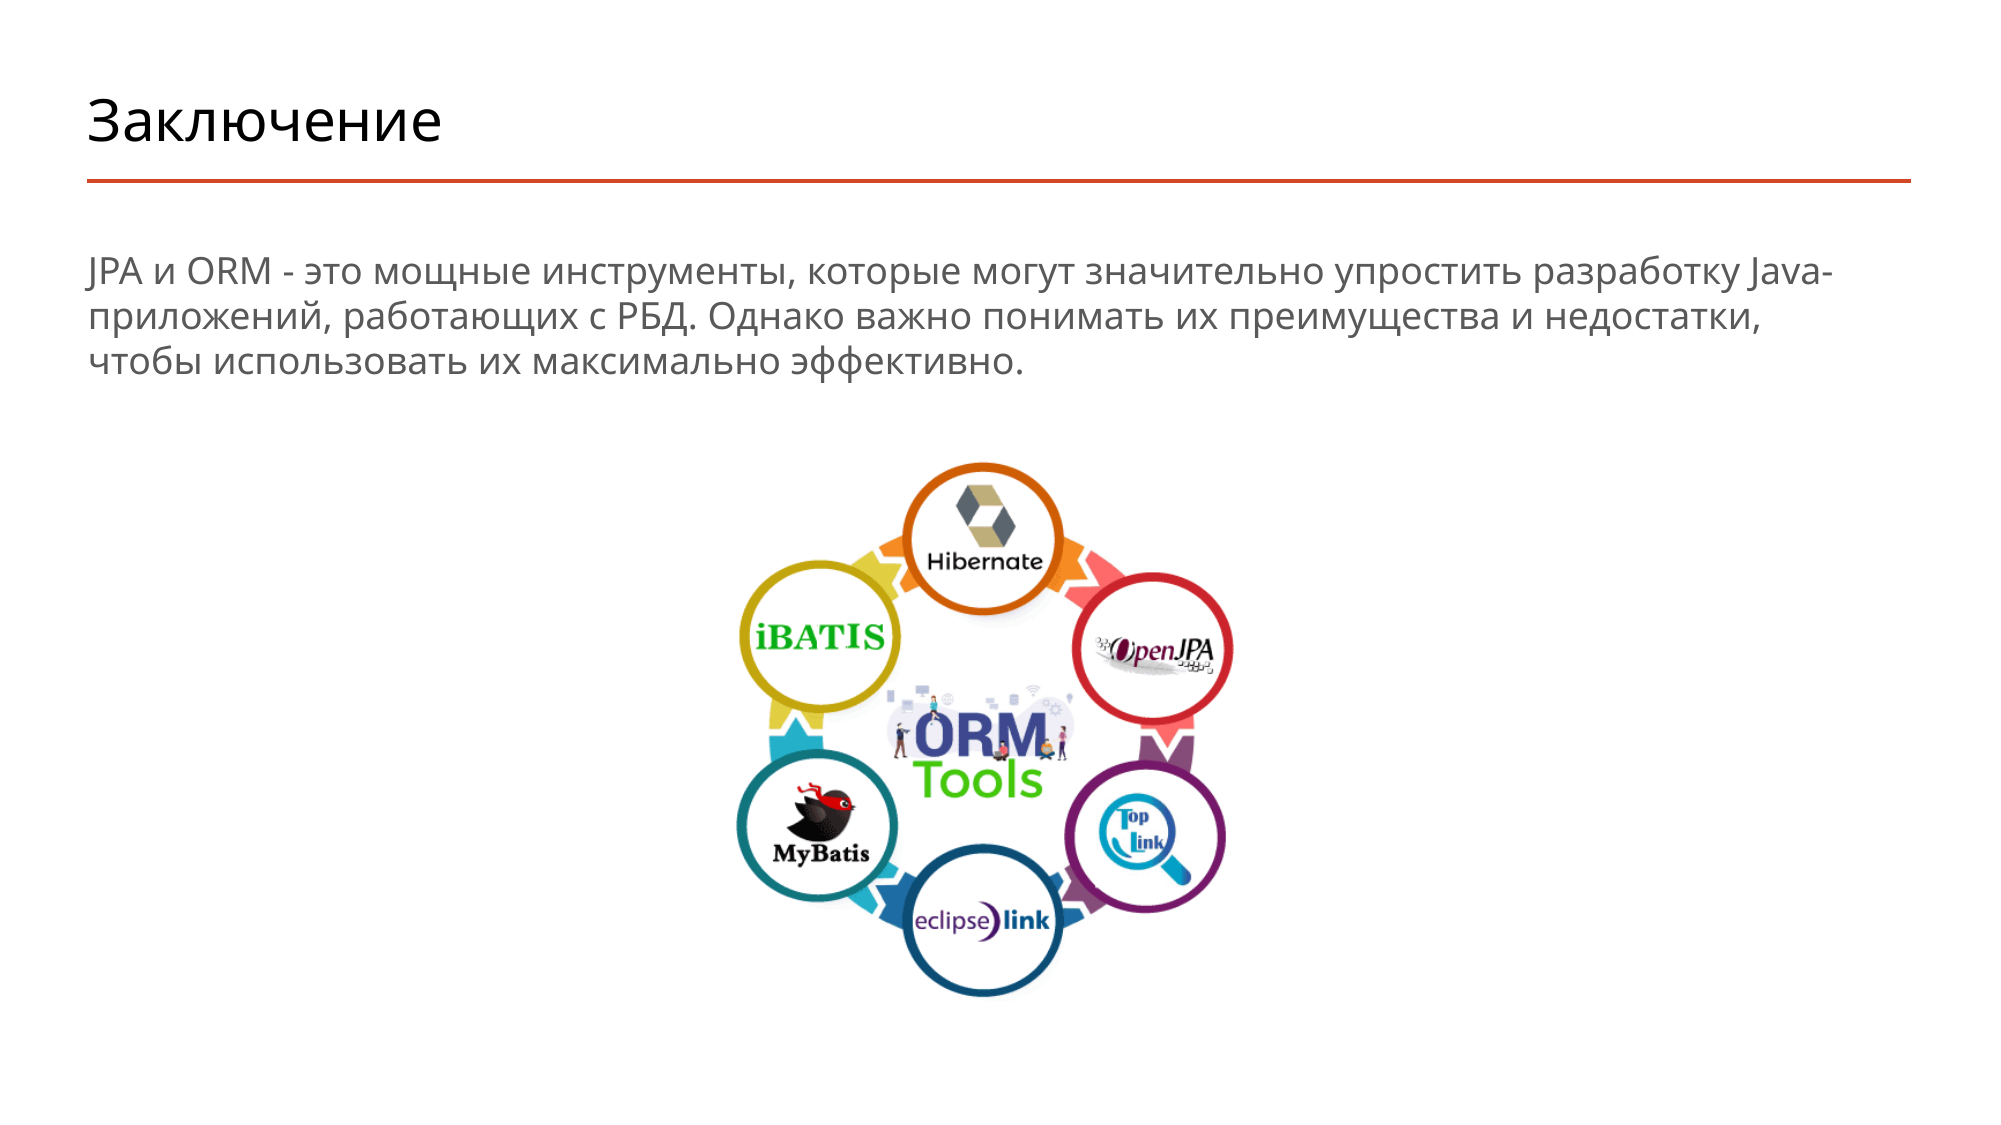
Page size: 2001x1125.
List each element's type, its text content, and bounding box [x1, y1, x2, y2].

list JPA и ORM - это мощные инструменты, которые могут значительно упростить разработку Java-приложений, работающих с РБД. Однако важно понимать их преимущества и недостатки, чтобы использовать их максимально эффективно. [72, 239, 1853, 893]
title Заключение [72, 70, 1574, 176]
picture [698, 449, 1264, 1011]
